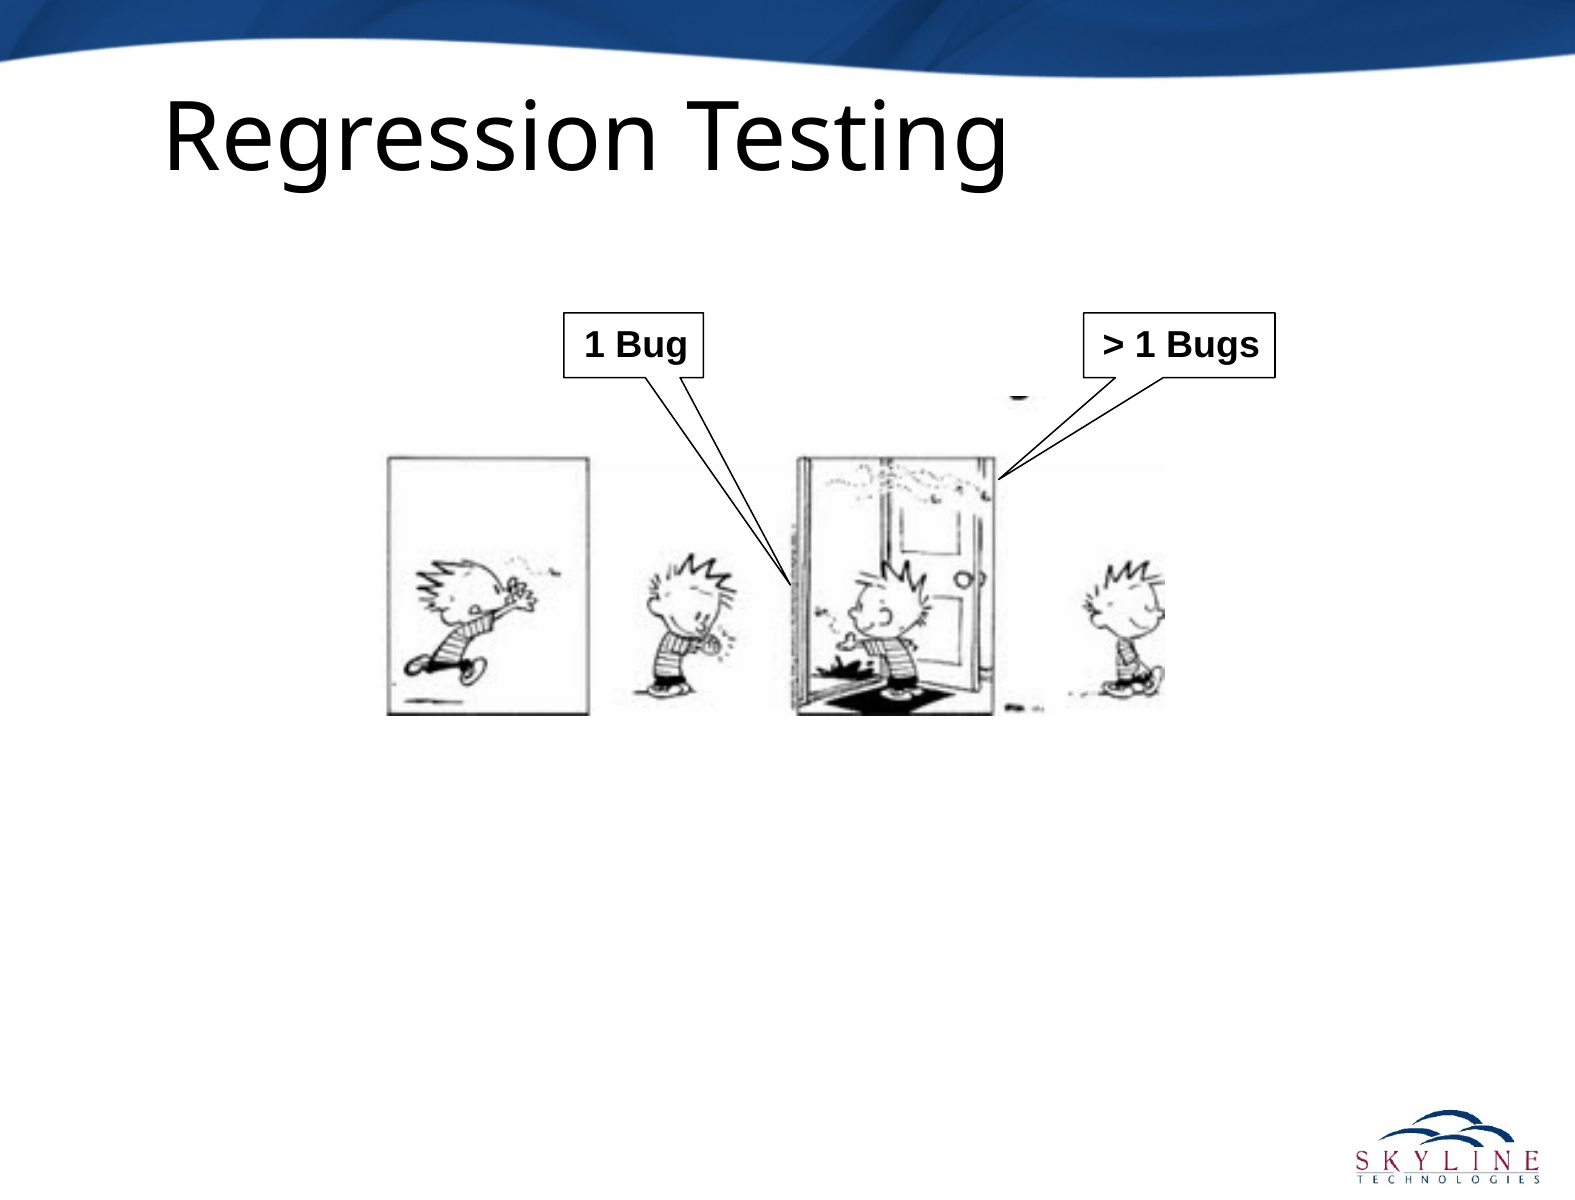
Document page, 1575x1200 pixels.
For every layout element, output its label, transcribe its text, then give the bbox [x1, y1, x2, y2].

text_box [147, 243, 1468, 1026]
picture [0, 0, 1575, 92]
picture [380, 396, 1165, 716]
text_box 1 Bug [563, 312, 704, 396]
text_box > 1 Bugs [1083, 312, 1276, 396]
picture [1355, 1106, 1540, 1187]
title Regression Testing [146, 62, 1356, 217]
